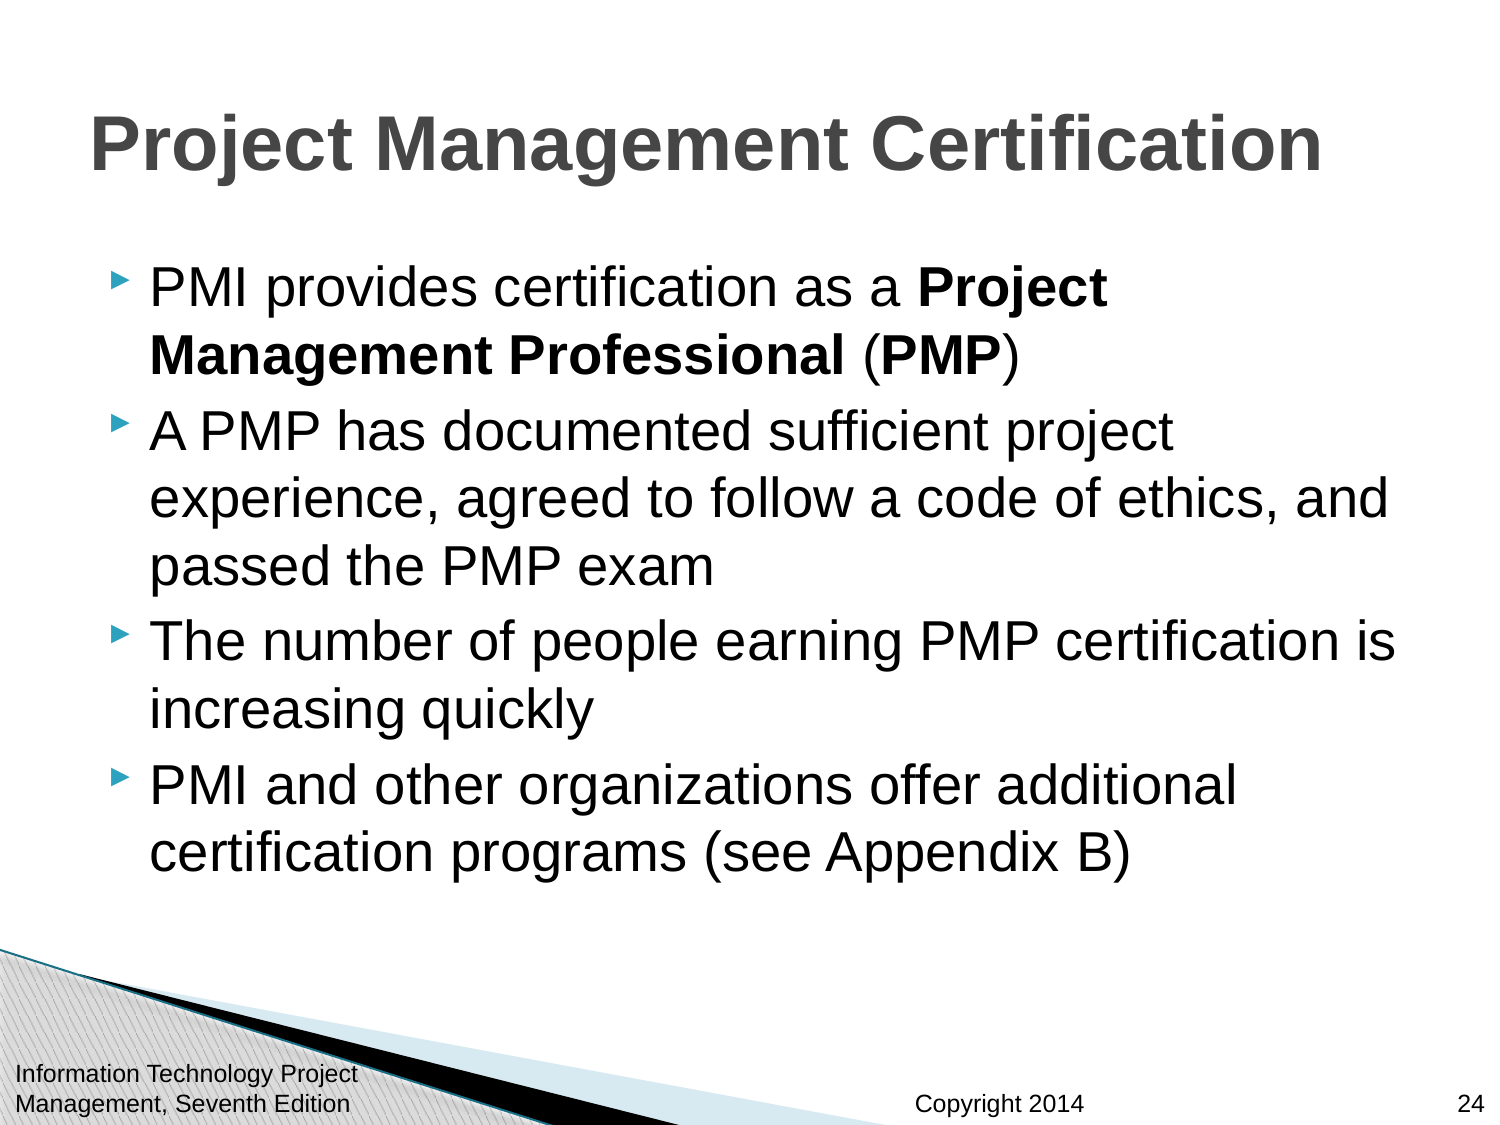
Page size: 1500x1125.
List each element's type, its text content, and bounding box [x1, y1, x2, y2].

title Project Management Certification [75, 45, 1425, 233]
footer Information Technology Project Management, Seventh Edition [0, 1065, 425, 1125]
list PMI provides certification as a Project Management Professional (PMP) A PMP has documented sufficient project experience, agreed to follow a code of ethics, and passed the PMP exam The number of people earning PMP certification is increasing quickly PMI and other organizations offer additional certification programs (see Appendix B) [74, 242, 1426, 986]
slide_number 24 [1408, 1065, 1500, 1125]
